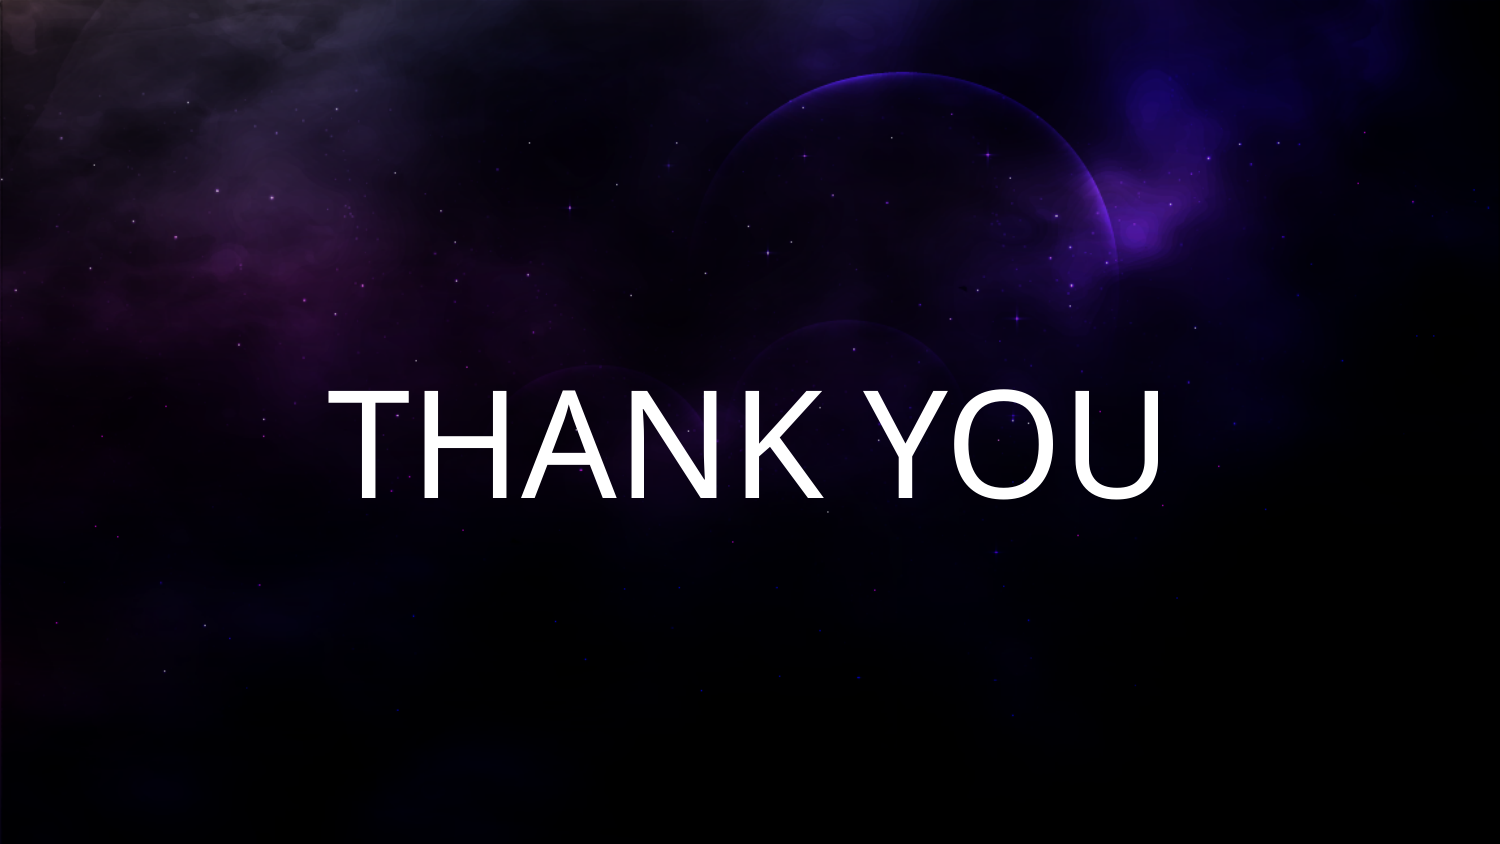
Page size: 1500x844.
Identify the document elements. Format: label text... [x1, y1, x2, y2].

picture [0, 0, 1500, 844]
title THANK YOU [292, 236, 1208, 641]
